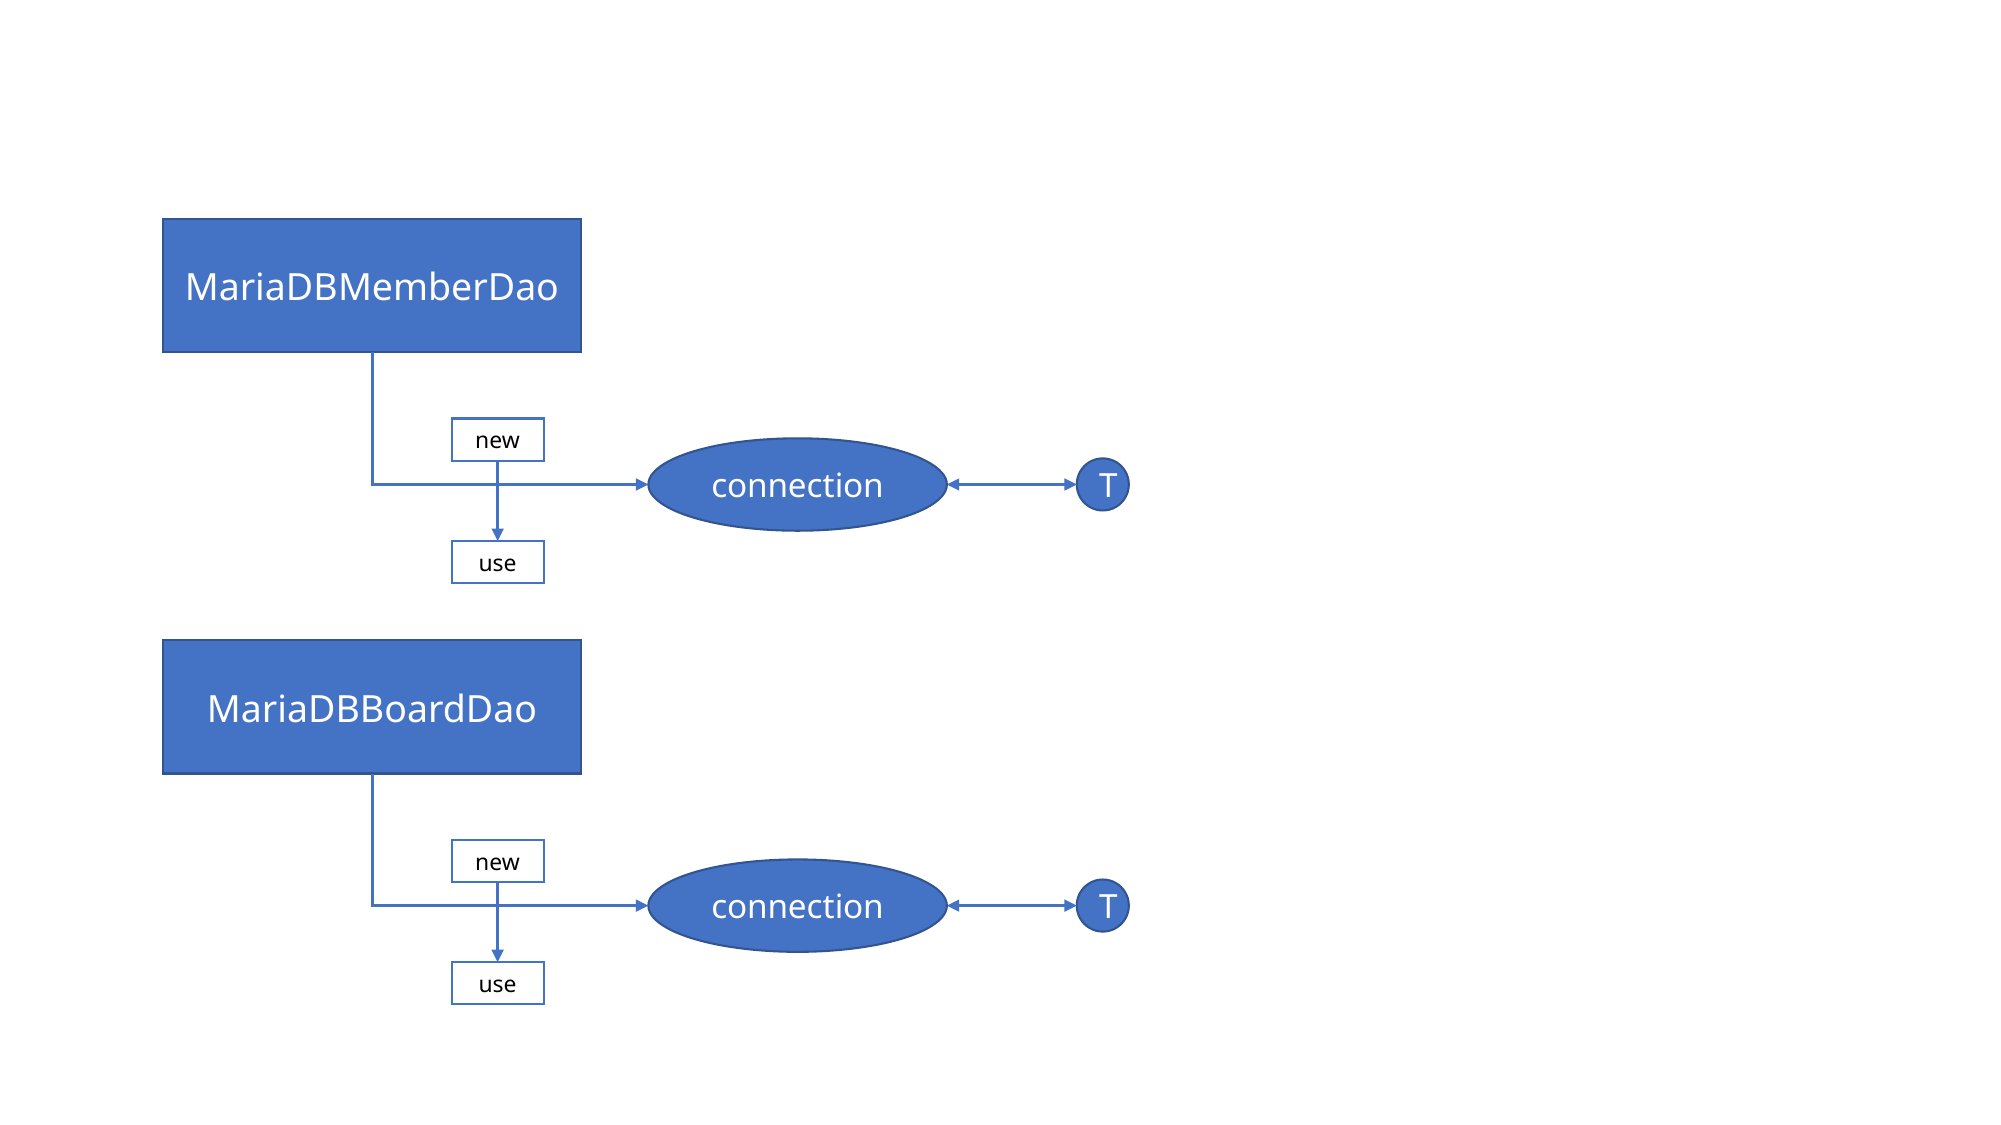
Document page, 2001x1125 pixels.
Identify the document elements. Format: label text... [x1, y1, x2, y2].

text_box use [451, 978, 545, 1005]
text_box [444, 280, 577, 557]
text_box MariaDBMemberDao [162, 218, 582, 353]
text_box connection [647, 858, 948, 953]
text_box use [451, 557, 545, 584]
text_box T [1075, 457, 1130, 512]
text_box MariaDBBoardDao [162, 639, 582, 775]
text_box T [1075, 878, 1130, 933]
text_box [444, 701, 577, 978]
text_box connection [647, 437, 948, 532]
